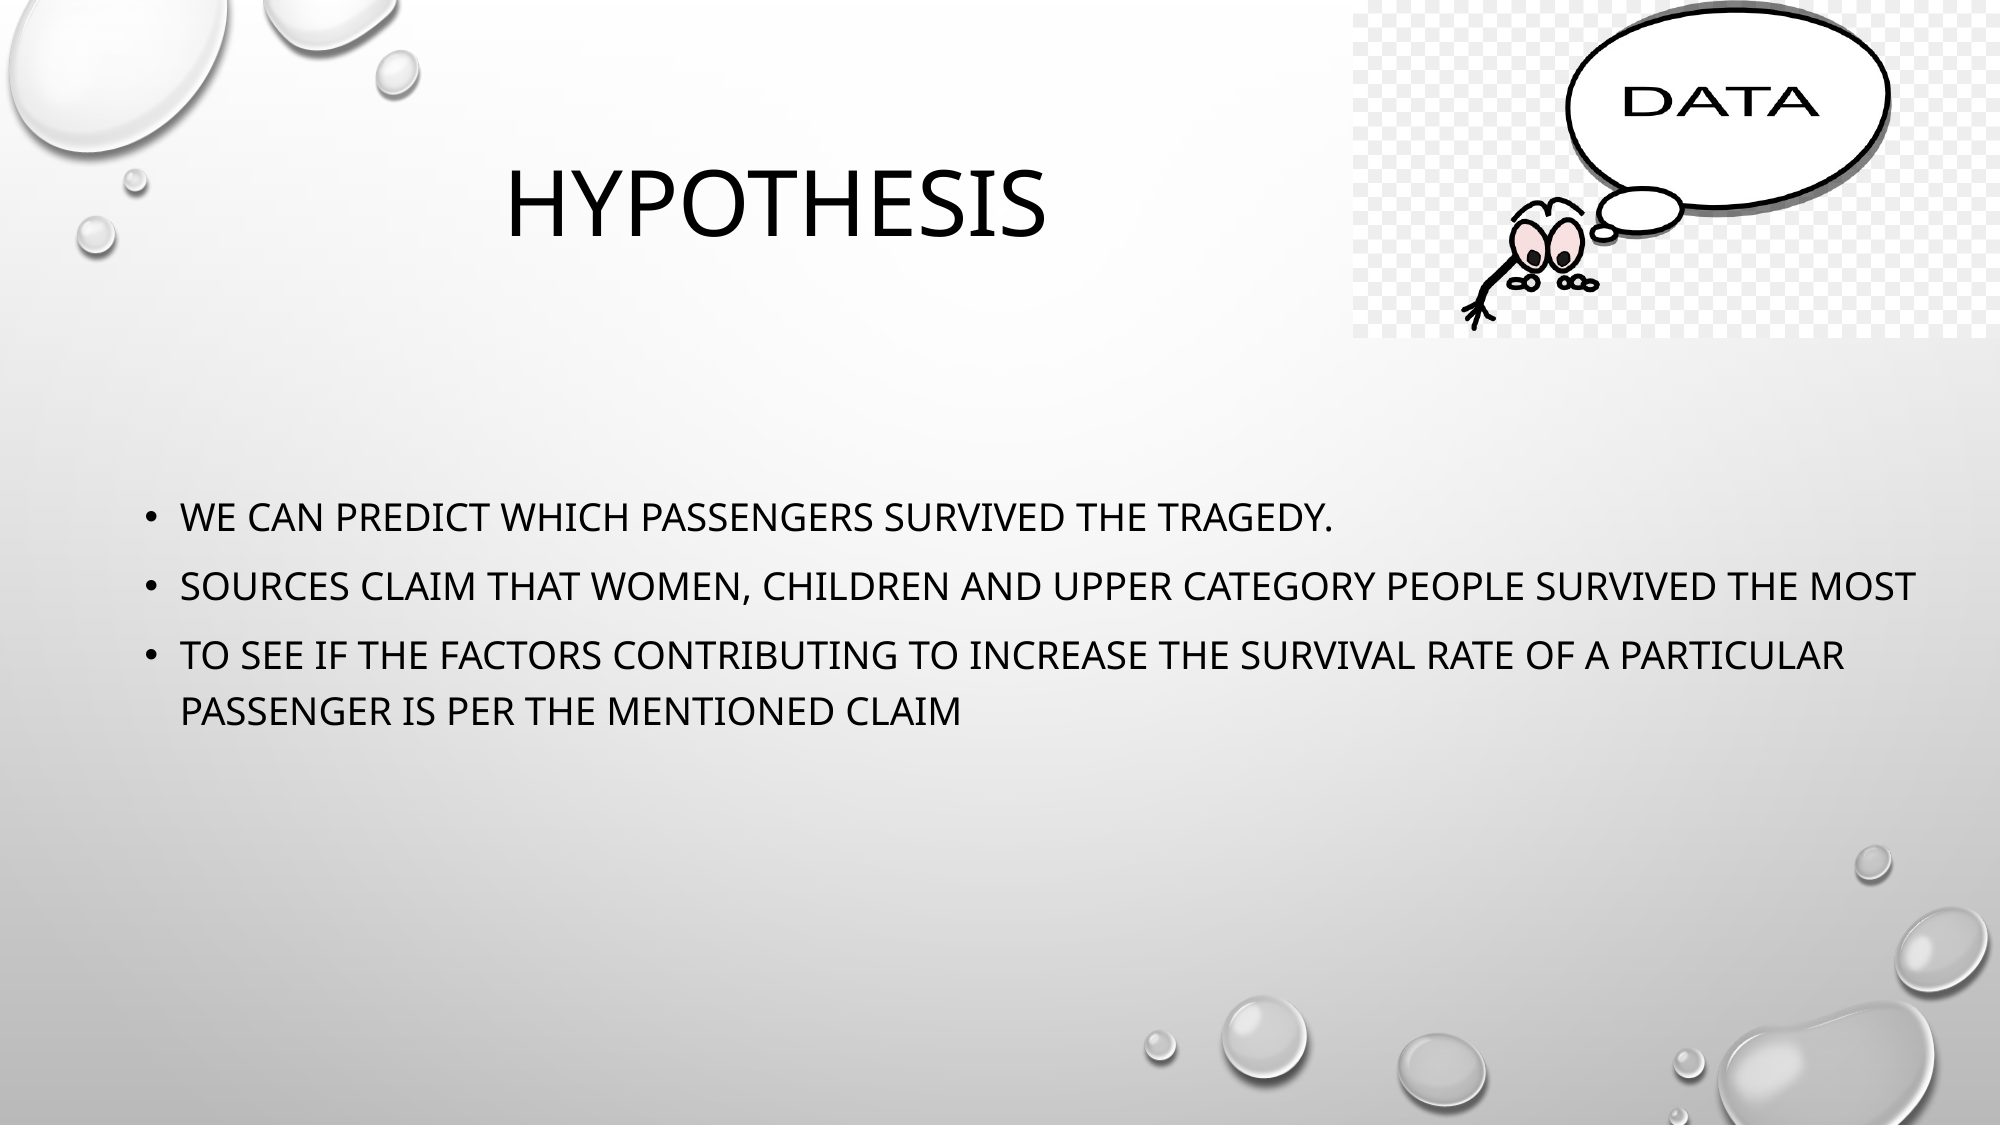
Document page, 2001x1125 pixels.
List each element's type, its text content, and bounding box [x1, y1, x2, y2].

text_box HYPOTHESIS [0, 75, 1348, 338]
text_box We can predict which passengers survived the tragedy. Sources claim that women, children and Upper Category people Survived the most To see if the Factors Contributing to increase the Survival rate of a Particular Passenger is per the mentioned claim [129, 476, 1972, 759]
picture [0, 0, 2000, 1125]
